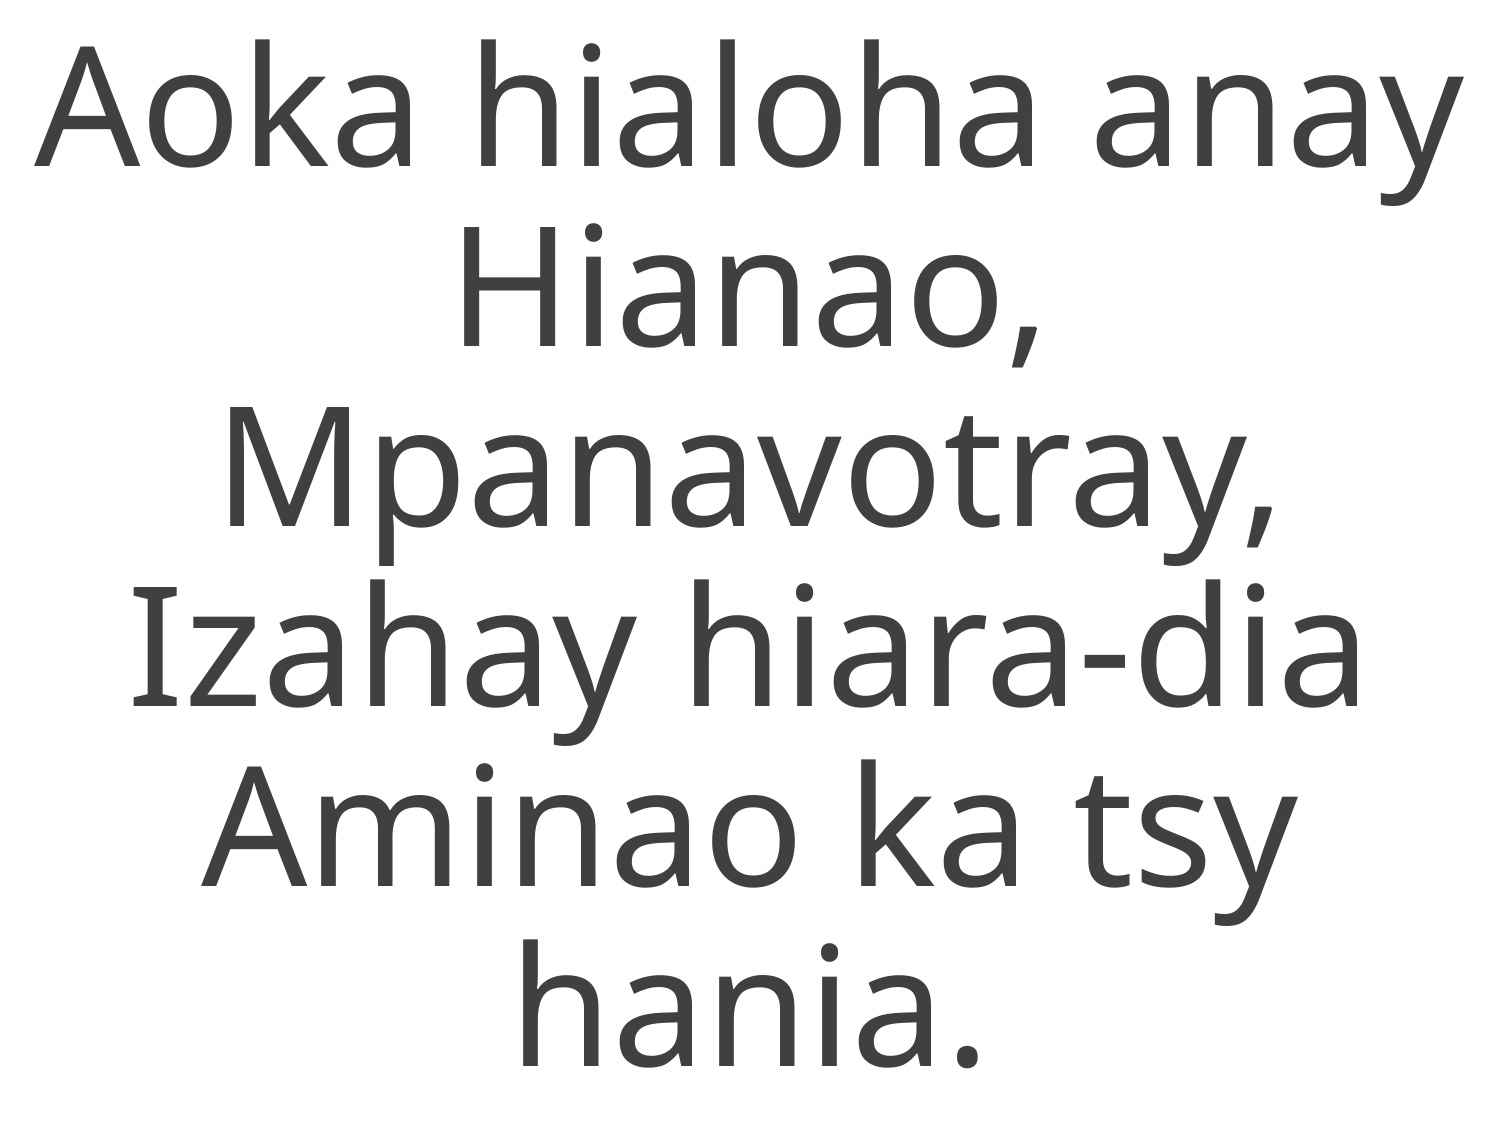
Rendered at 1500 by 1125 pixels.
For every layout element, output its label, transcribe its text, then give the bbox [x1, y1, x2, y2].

title Aoka hialoha anay Hianao, Mpanavotray, Izahay hiara-dia Aminao ka tsy hania. [0, 453, 1500, 672]
